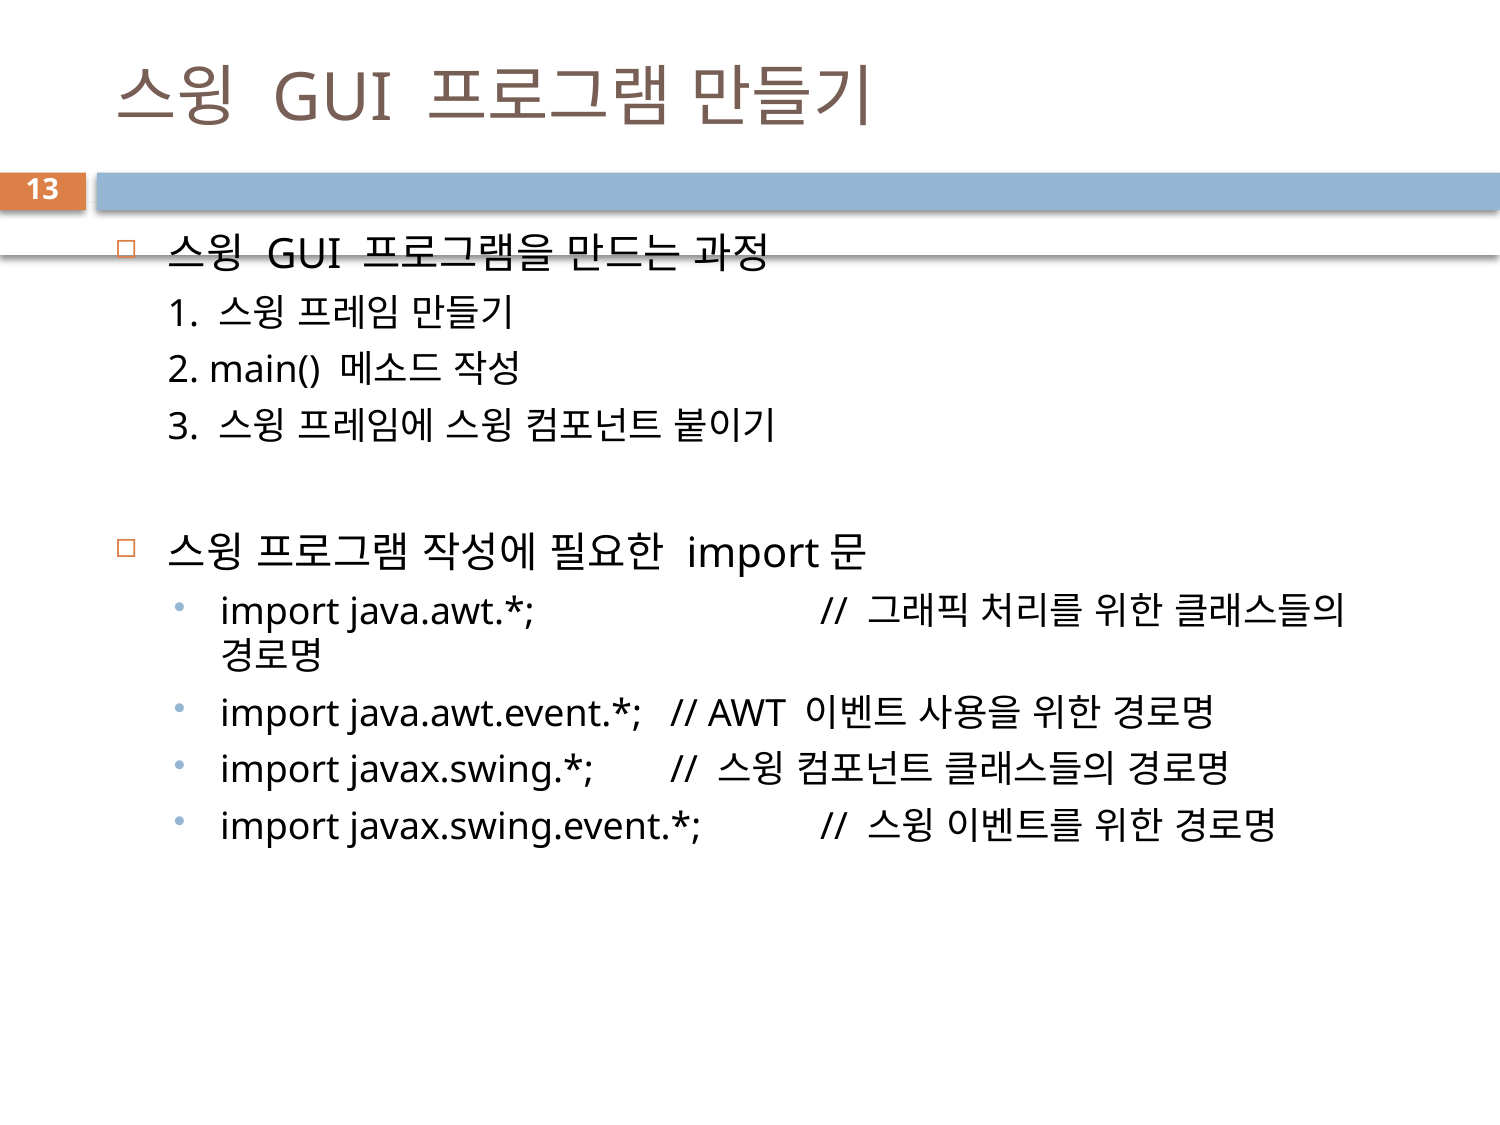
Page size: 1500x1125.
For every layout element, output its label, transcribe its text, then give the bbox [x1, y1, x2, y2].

list 스윙 GUI 프로그램을 만드는 과정 1. 스윙 프레임 만들기 2. main() 메소드 작성 3. 스윙 프레임에 스윙 컴포넌트 붙이기 스윙 프로그램 작성에 필요한 import문 import java.awt.*; // 그래픽 처리를 위한 클래스들의 경로명 import java.awt.event.*; // AWT 이벤트 사용을 위한 경로명 import javax.swing.*; // 스윙 컴포넌트 클래스들의 경로명 import javax.swing.event.*; // 스윙 이벤트를 위한 경로명 [100, 219, 1438, 1047]
slide_number 13 [0, 170, 87, 211]
title 스윙 GUI 프로그램 만들기 [100, 37, 1438, 149]
